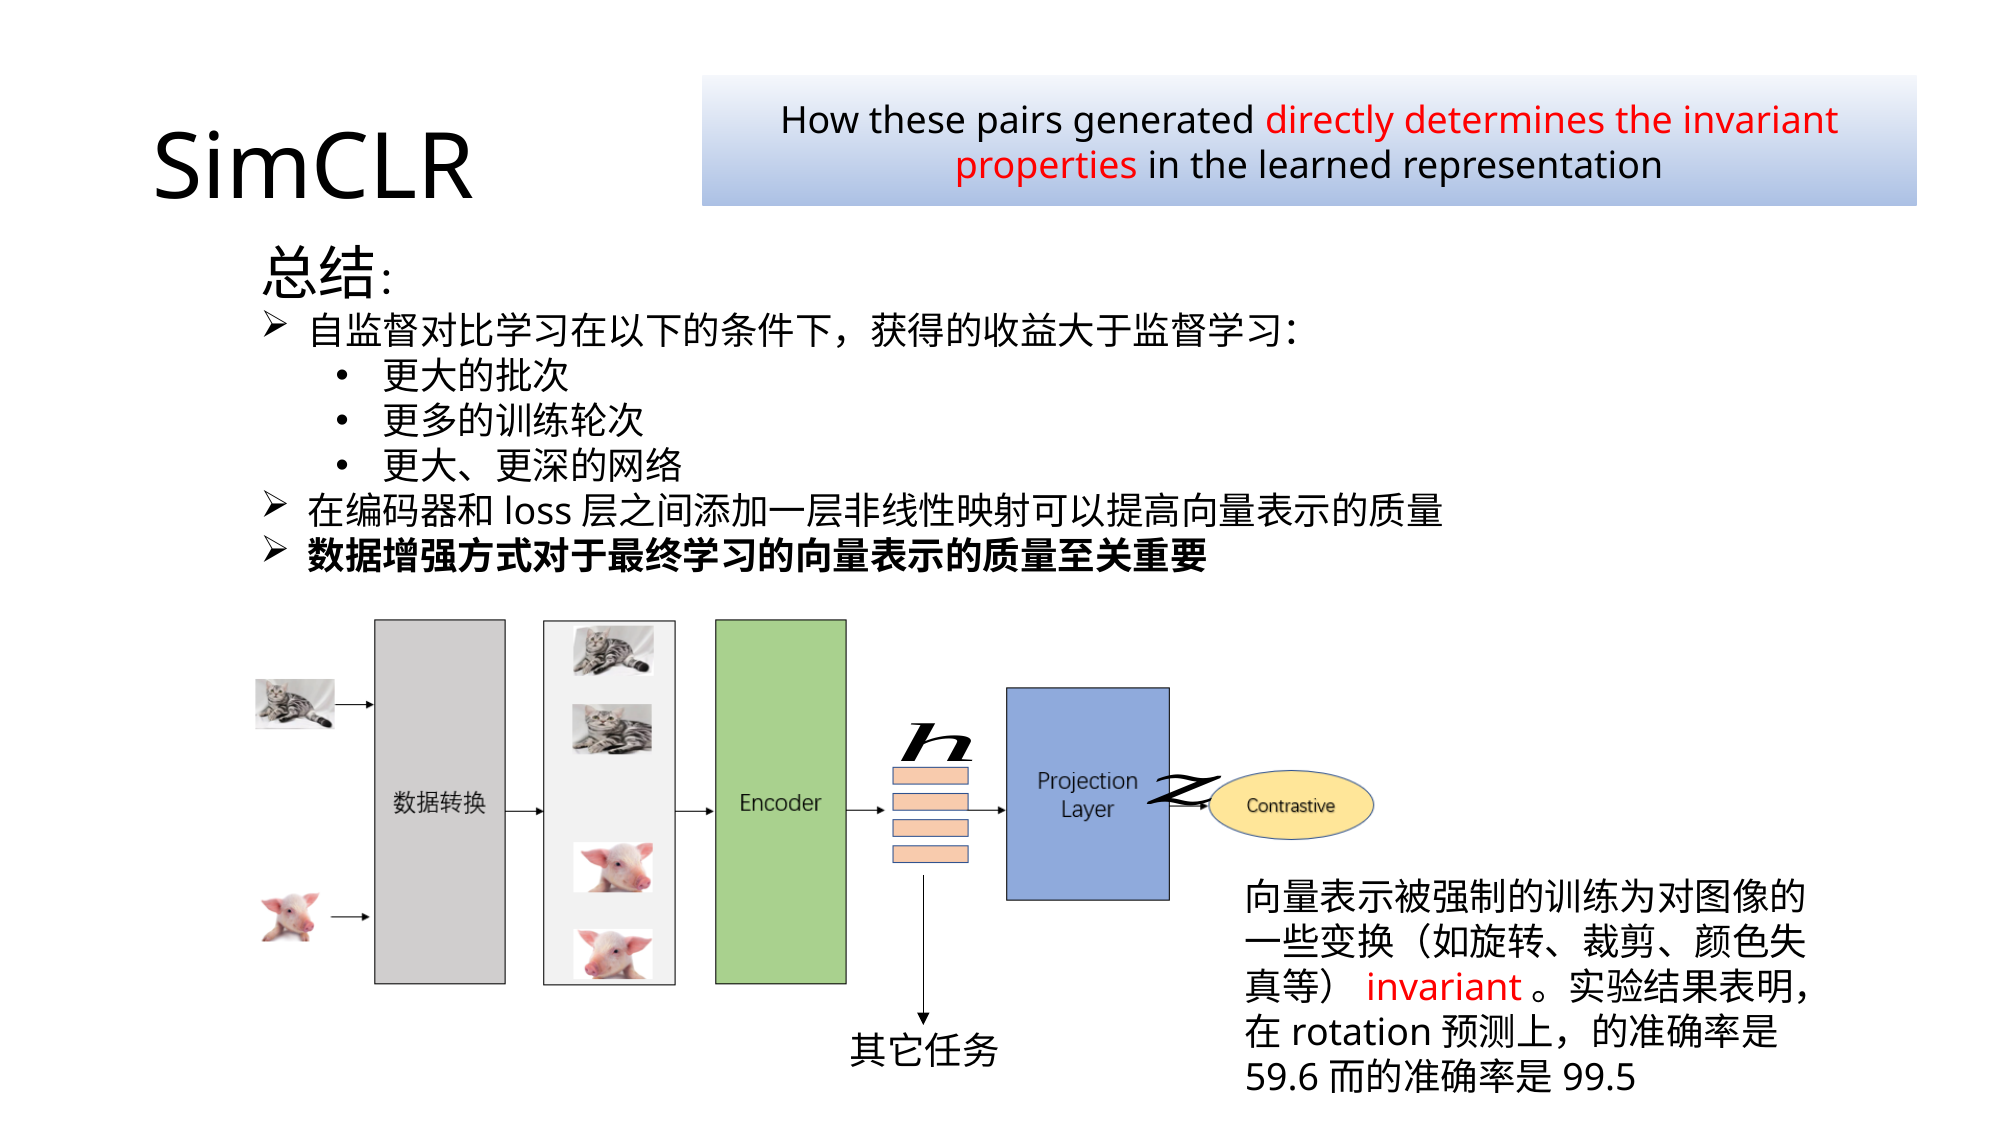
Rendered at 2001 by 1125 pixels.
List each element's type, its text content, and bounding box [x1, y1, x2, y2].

picture [245, 587, 1392, 999]
title SimCLR [137, 59, 1863, 278]
text_box 总结： 自监督对比学习在以下的条件下，获得的收益大于监督学习： 更大的批次 更多的训练轮次 更大、更深的网络 在编码器和loss层之间添加一层非线性映射可以提高向量表示的质量 数据增强方式对于最终学习的向量表示的质量至关重要 [245, 229, 1755, 584]
text_box 其它任务 [834, 1019, 1092, 1080]
text_box How these pairs generated directly determines the invariant properties in the learned representation [701, 74, 1918, 207]
